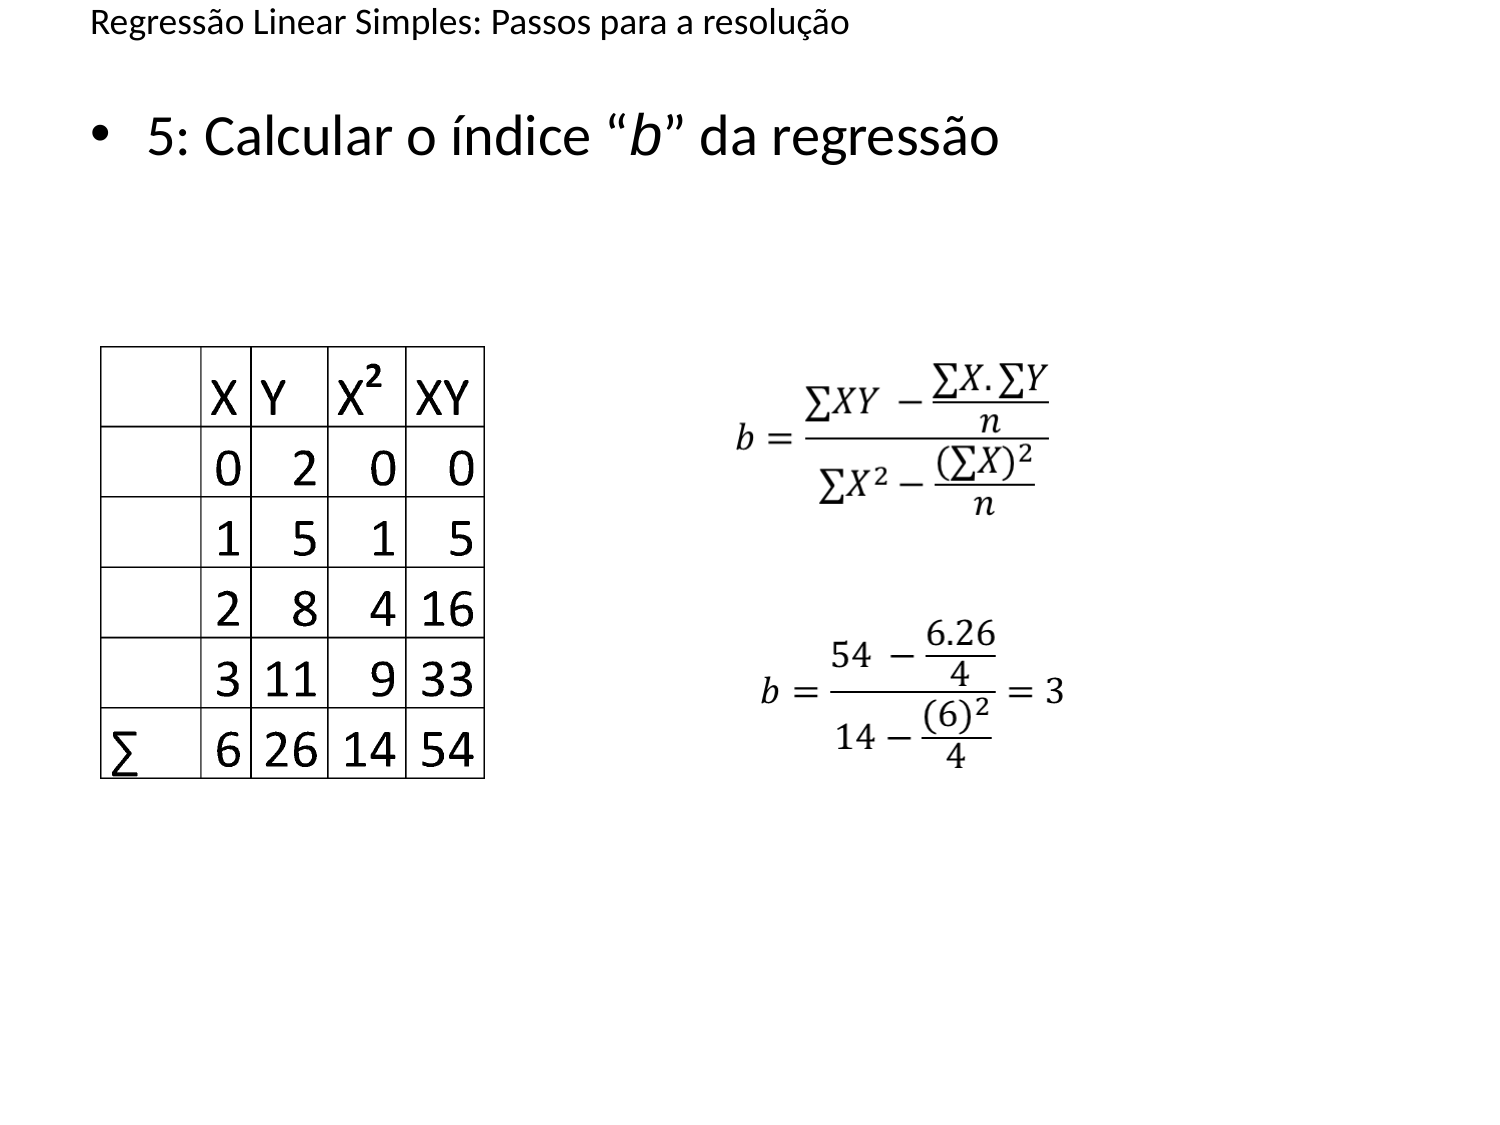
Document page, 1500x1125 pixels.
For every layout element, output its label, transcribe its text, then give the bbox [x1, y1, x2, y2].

text_box [714, 351, 1070, 527]
title Regressão Linear Simples: Passos para a resolução [75, 7, 1425, 76]
list 5: Calcular o índice “b” da regressão [75, 90, 1425, 1005]
picture [100, 345, 485, 780]
text_box [739, 607, 1087, 778]
